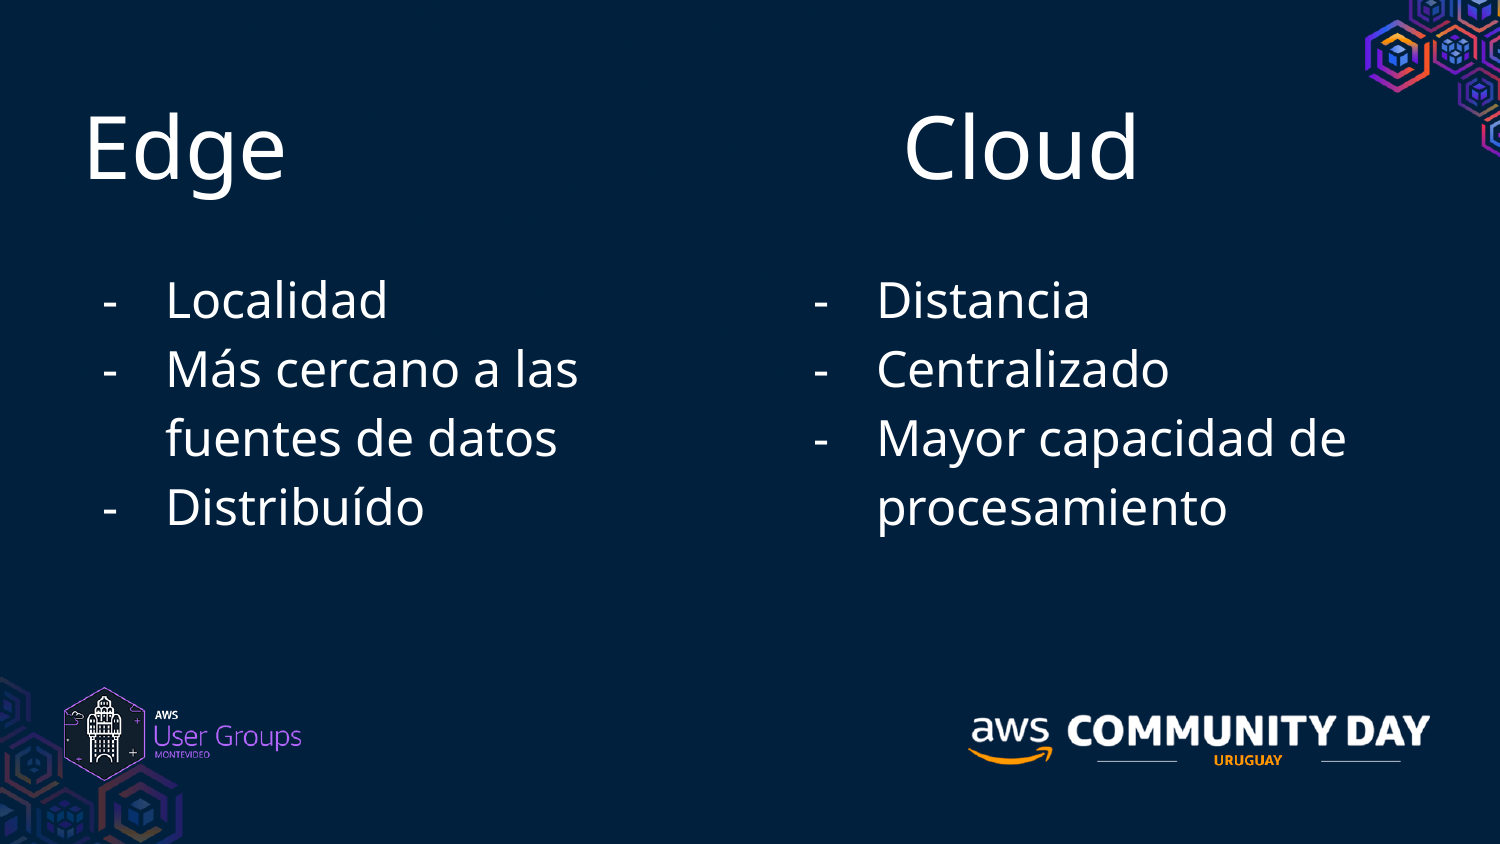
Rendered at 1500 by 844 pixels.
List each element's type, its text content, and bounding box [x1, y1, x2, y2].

subtitle Distancia Centralizado Mayor capacidad de procesamiento [786, 244, 1488, 599]
subtitle Localidad Más cercano a las fuentes de datos Distribuído [75, 244, 776, 599]
picture [0, 0, 1500, 844]
title Edge Cloud [67, 77, 1466, 239]
